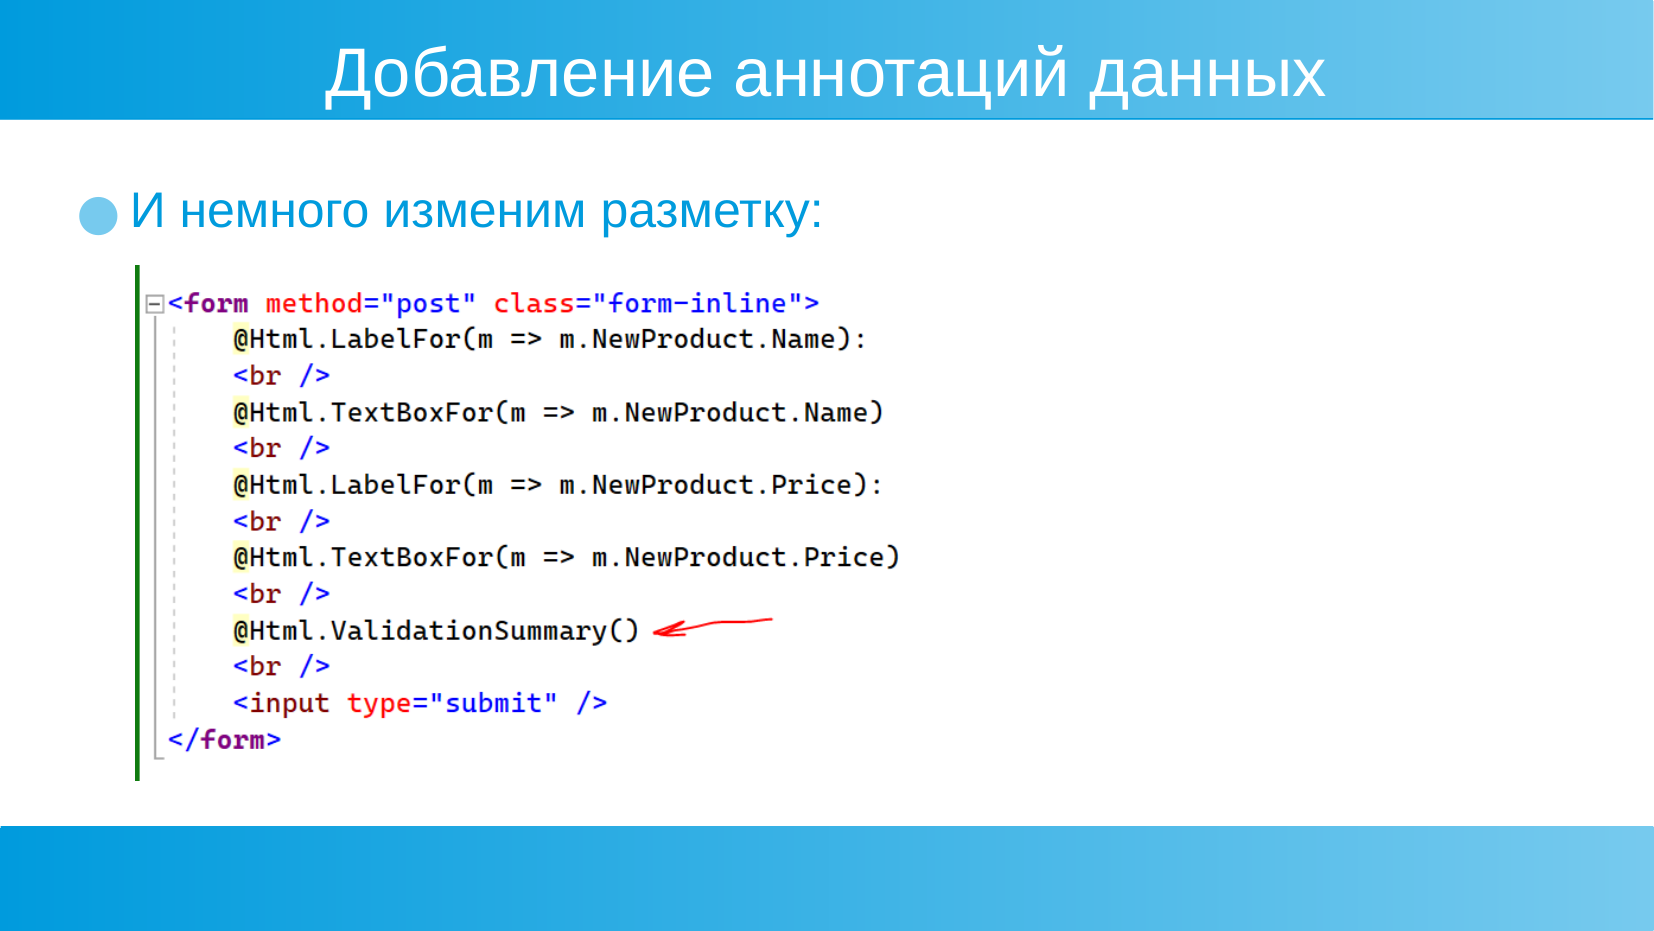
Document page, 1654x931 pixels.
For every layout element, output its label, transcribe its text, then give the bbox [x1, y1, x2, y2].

picture [135, 265, 1013, 782]
text_box И немного изменим разметку: [58, 177, 1595, 768]
text_box Добавление аннотаций данных [58, 29, 1595, 108]
